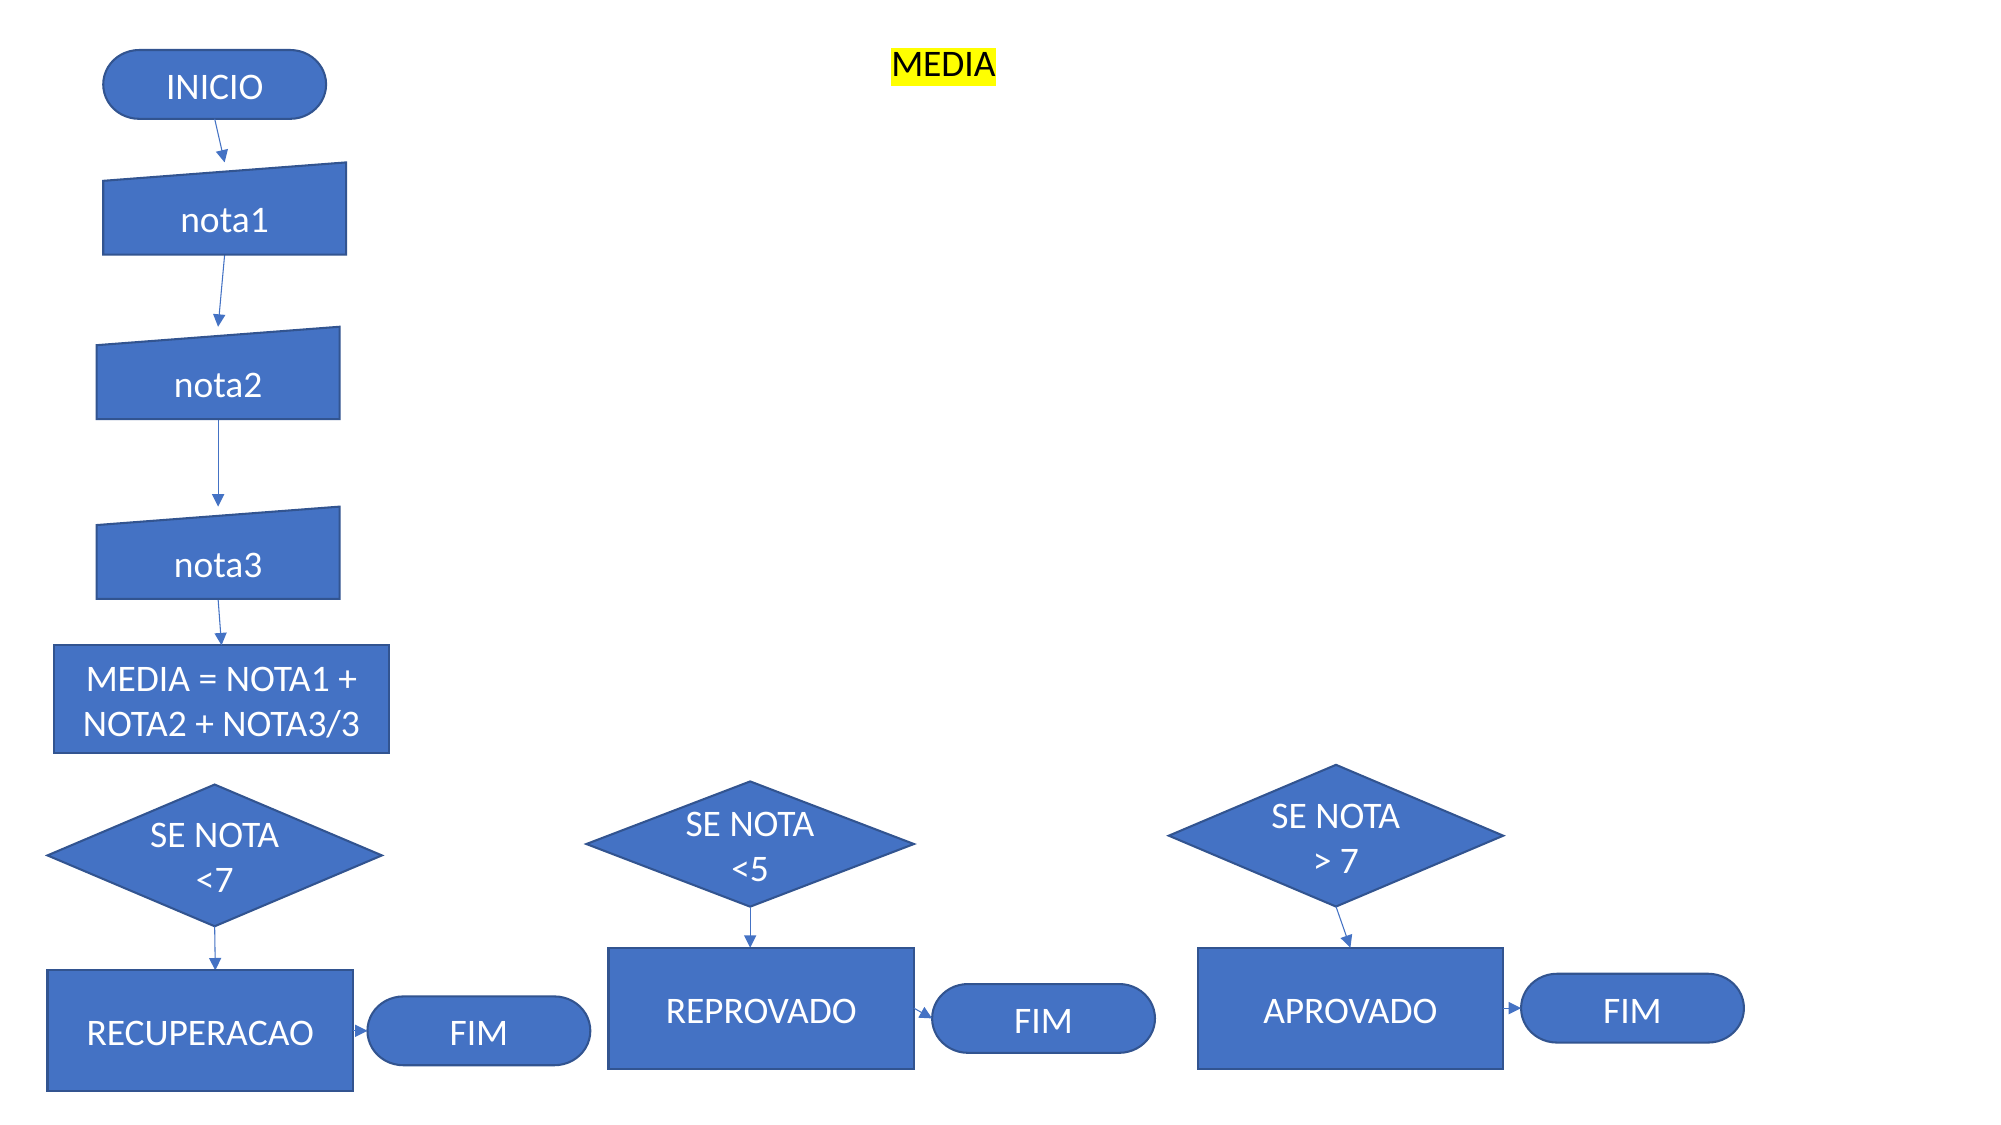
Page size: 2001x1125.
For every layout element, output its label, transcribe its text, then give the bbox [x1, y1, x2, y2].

text_box INICIO [102, 48, 328, 120]
text_box SE NOTA > 7 [1166, 763, 1506, 908]
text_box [913, 1008, 933, 1019]
text_box nota3 [95, 505, 341, 600]
text_box nota1 [102, 161, 348, 256]
text_box REPROVADO [607, 947, 915, 1070]
text_box MEDIA [876, 31, 1310, 92]
text_box SE NOTA <5 [583, 780, 917, 908]
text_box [217, 598, 222, 646]
text_box MEDIA = NOTA1 + NOTA2 + NOTA3/3 [53, 644, 390, 754]
text_box RECUPERACAO [46, 969, 354, 1092]
text_box nota2 [95, 325, 341, 421]
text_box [1335, 906, 1351, 948]
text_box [218, 254, 225, 336]
text_box APROVADO [1197, 947, 1504, 1070]
text_box FIM [1520, 972, 1745, 1044]
text_box FIM [931, 983, 1157, 1054]
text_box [214, 118, 225, 172]
text_box SE NOTA <7 [44, 783, 385, 928]
text_box FIM [366, 995, 592, 1067]
